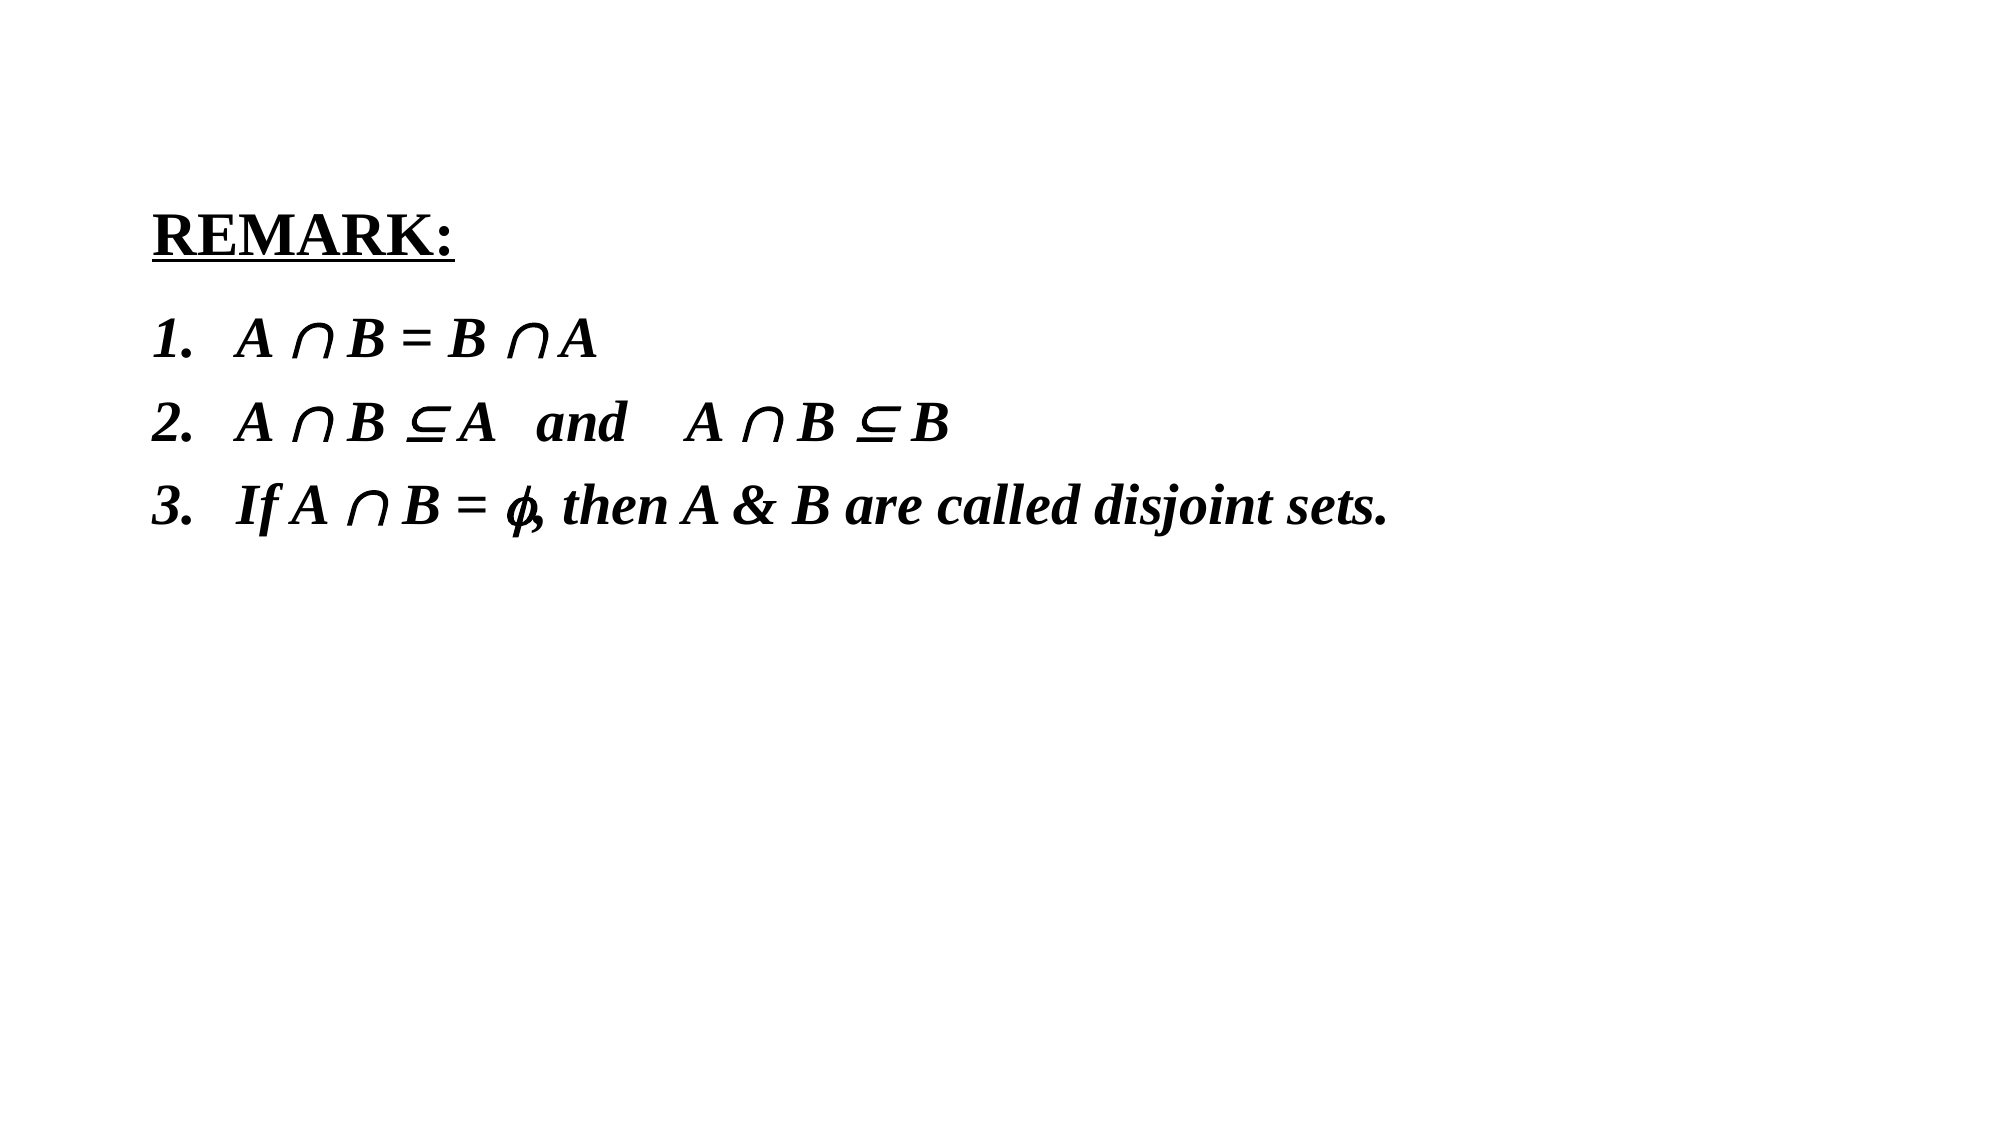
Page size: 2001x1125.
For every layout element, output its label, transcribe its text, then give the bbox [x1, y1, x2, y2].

title REMARK: [137, 59, 1863, 278]
list A Ç B = B Ç A A Ç B Í A and A Ç B Í B If A Ç B = f, then A & B are called disjoint sets. [137, 299, 1863, 1014]
